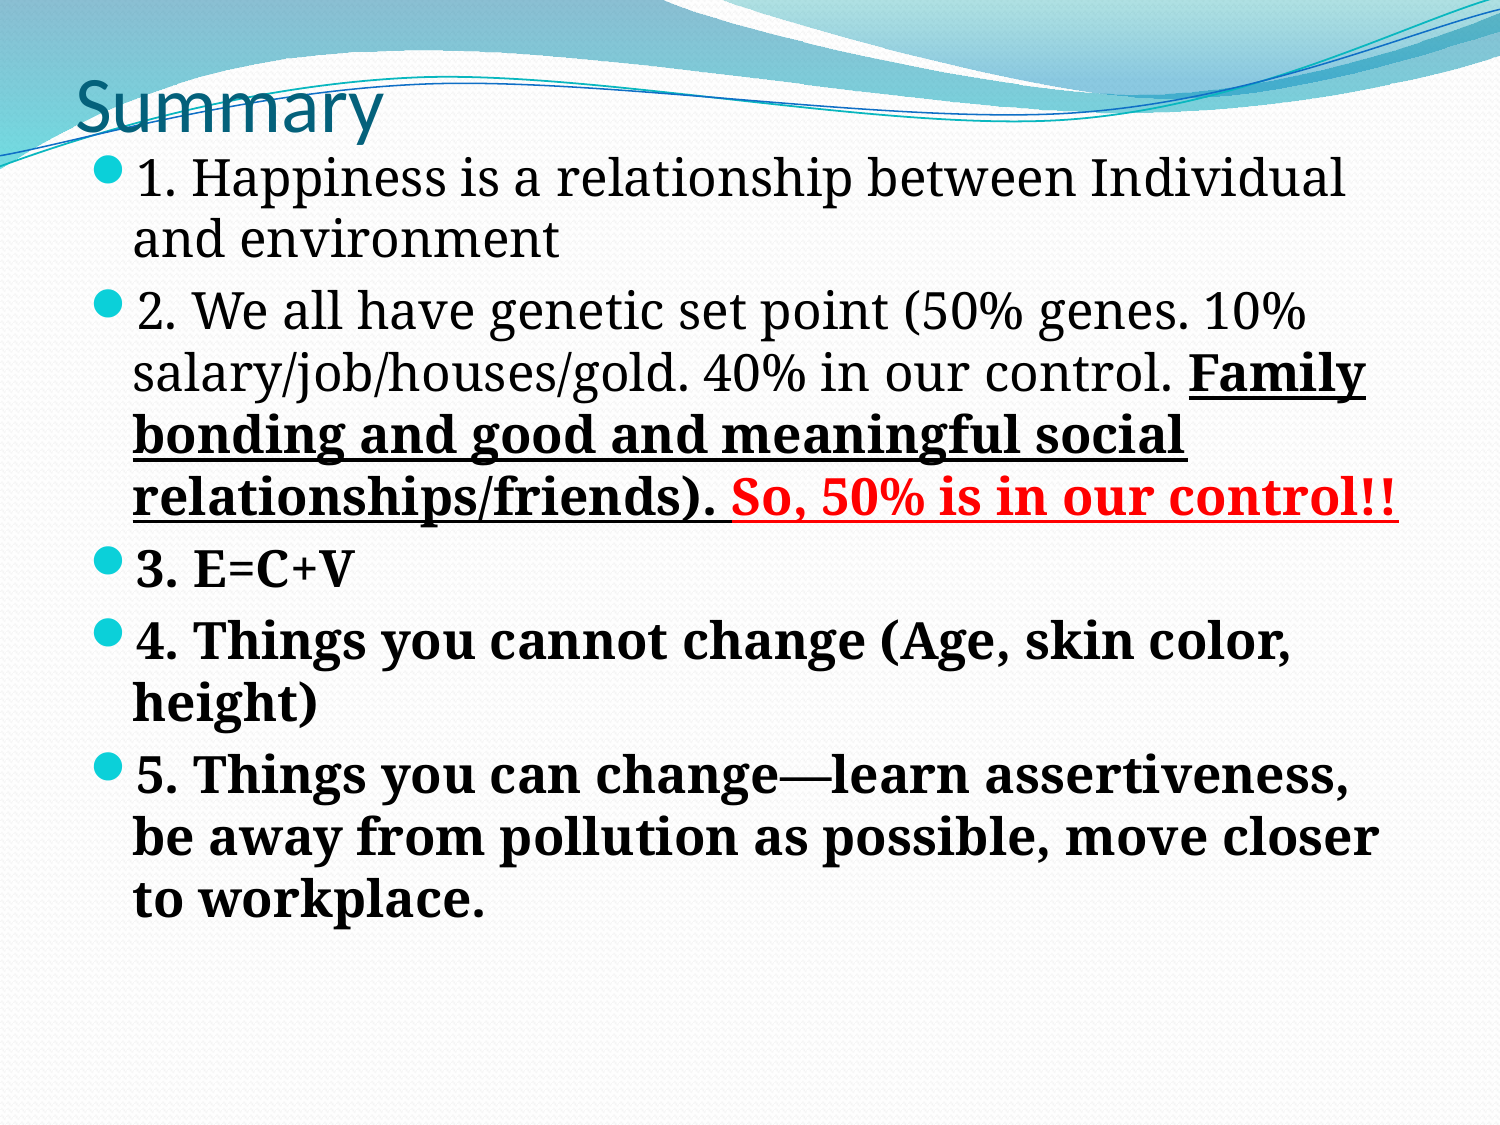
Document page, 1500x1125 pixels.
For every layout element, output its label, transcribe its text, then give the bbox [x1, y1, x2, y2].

list 1. Happiness is a relationship between Individual and environment 2. We all have genetic set point (50% genes. 10% salary/job/houses/gold. 40% in our control. Family bonding and good and meaningful social relationships/friends). So, 50% is in our control!! 3. E=C+V 4. Things you cannot change (Age, skin color, height) 5. Things you can change—learn assertiveness, be away from pollution as possible, move closer to workplace. [75, 137, 1425, 1005]
title Summary [75, 45, 1425, 137]
